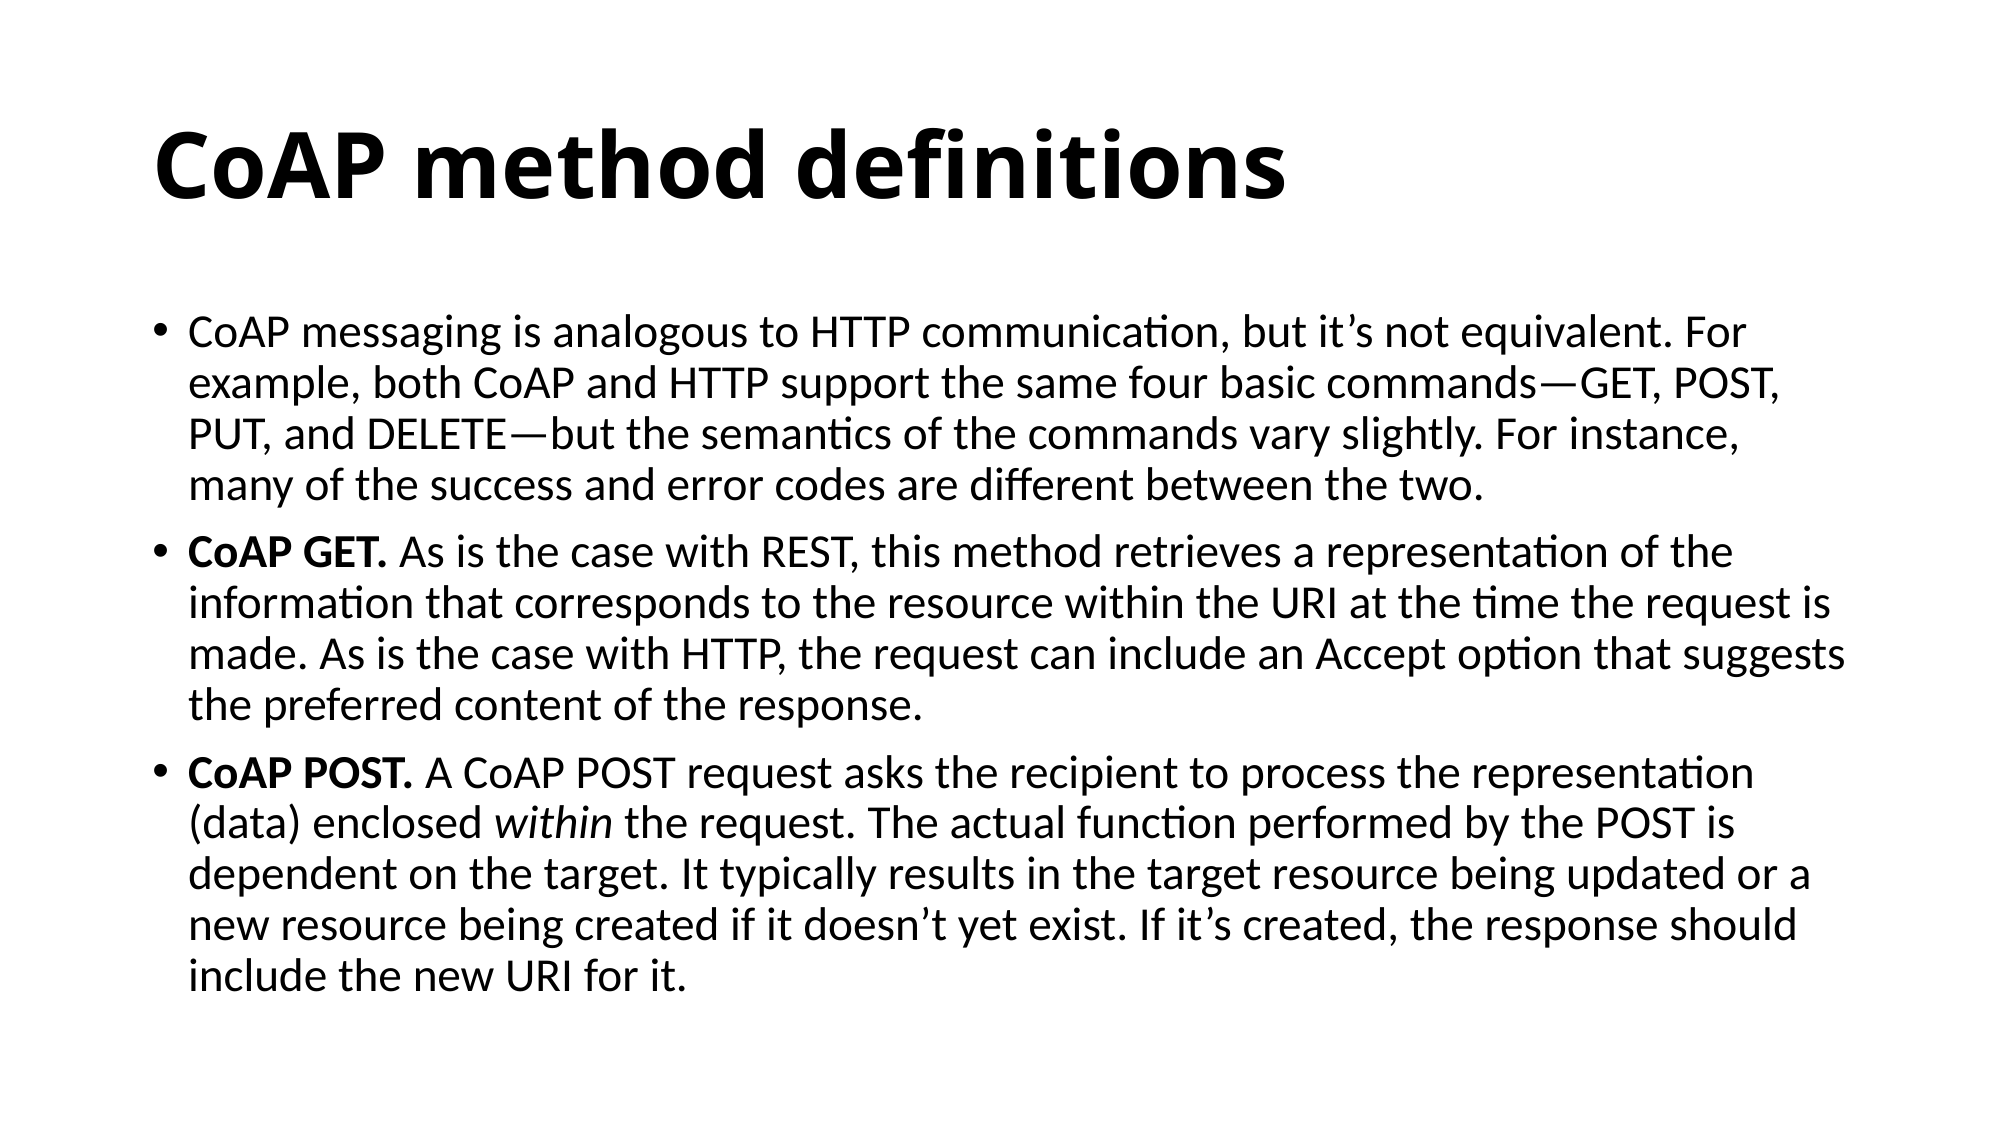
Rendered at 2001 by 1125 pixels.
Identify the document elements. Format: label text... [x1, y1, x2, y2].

list CoAP messaging is analogous to HTTP communication, but it’s not equivalent. For example, both CoAP and HTTP support the same four basic commands—GET, POST, PUT, and DELETE—but the semantics of the commands vary slightly. For instance, many of the success and error codes are different between the two. CoAP GET. As is the case with REST, this method retrieves a representation of the information that corresponds to the resource within the URI at the time the request is made. As is the case with HTTP, the request can include an Accept option that suggests the preferred content of the response. CoAP POST. A CoAP POST request asks the recipient to process the representation (data) enclosed within the request. The actual function performed by the POST is dependent on the target. It typically results in the target resource being updated or a new resource being created if it doesn’t yet exist. If it’s created, the response should include the new URI for it. [137, 299, 1863, 1014]
title CoAP method definitions [137, 59, 1863, 278]
